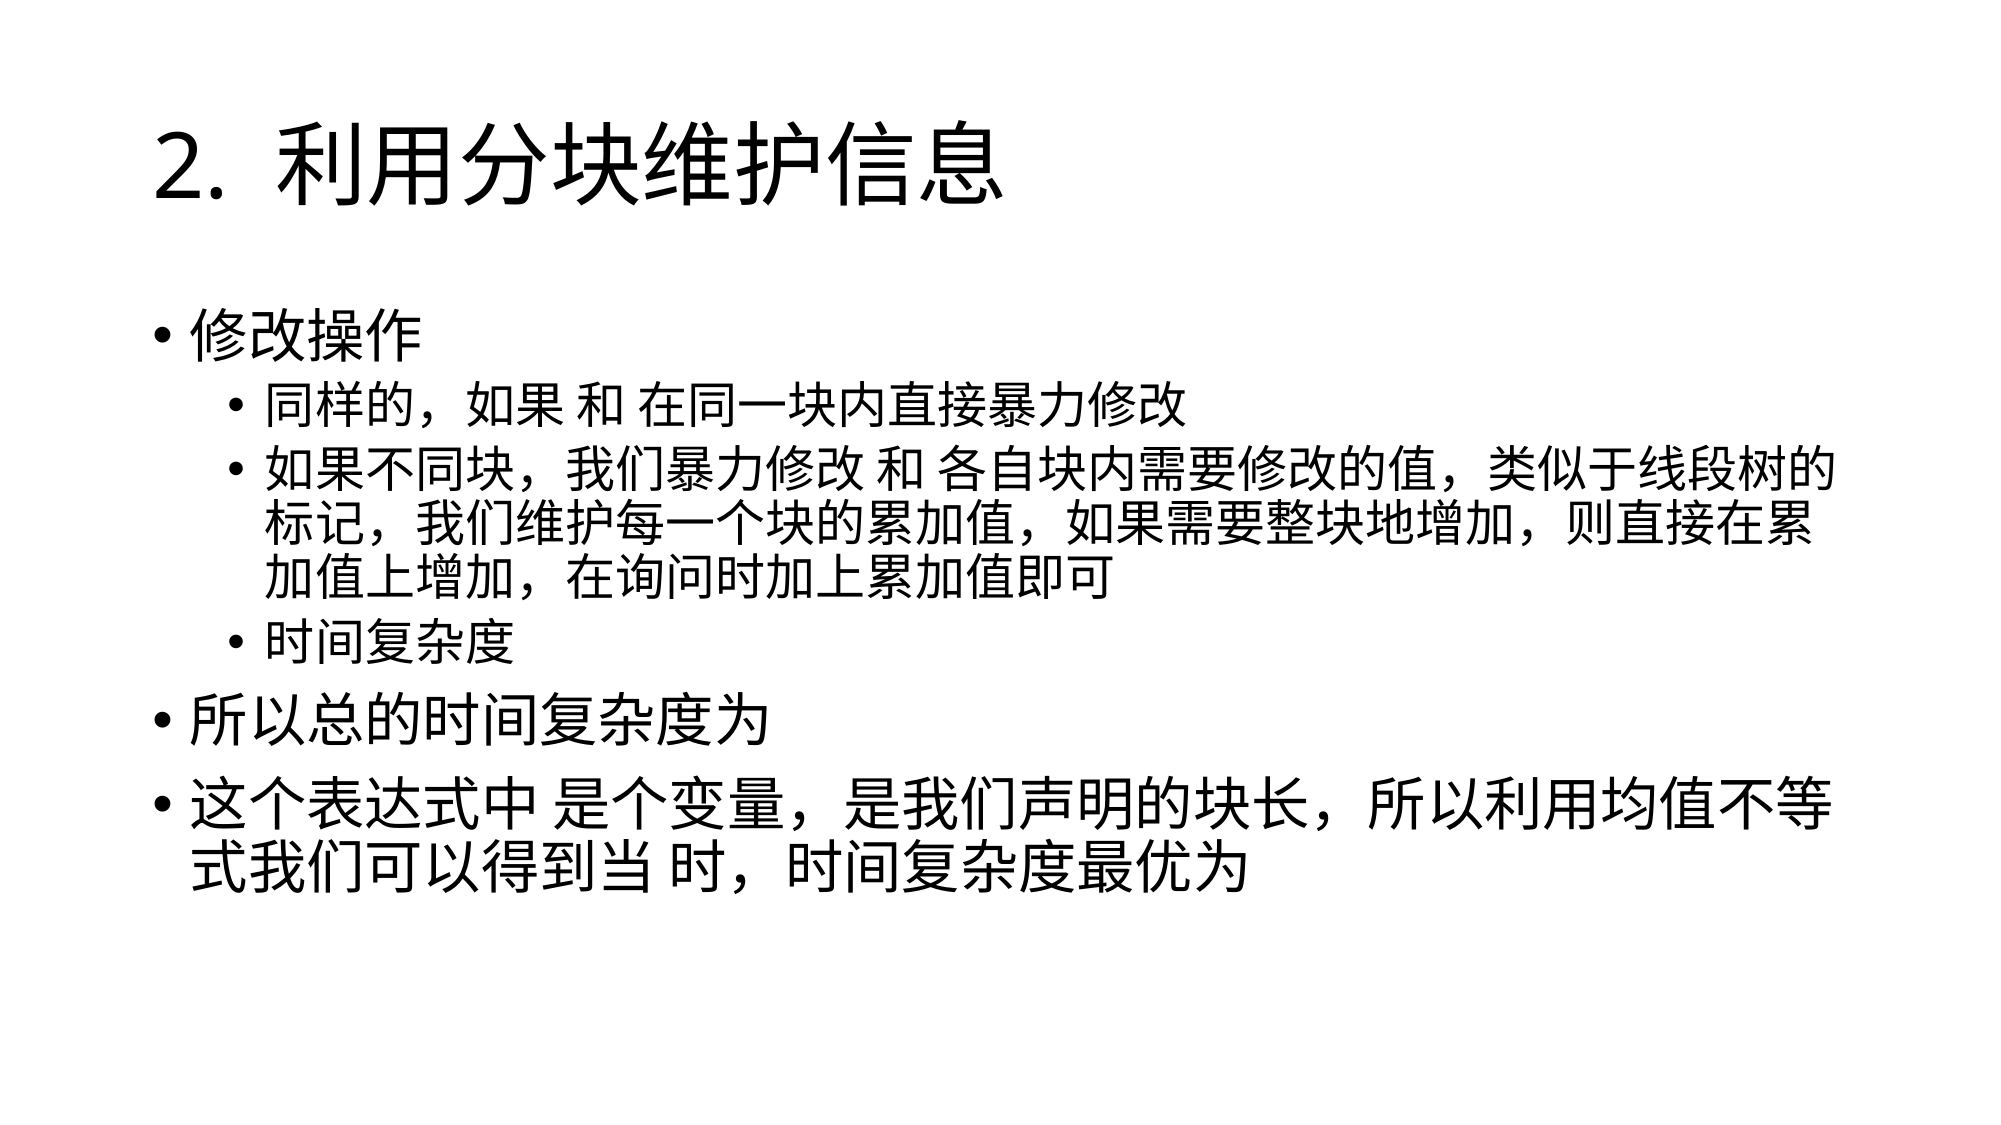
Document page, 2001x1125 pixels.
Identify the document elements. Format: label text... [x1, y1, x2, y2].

title 2. 利用分块维护信息 [137, 59, 1863, 278]
